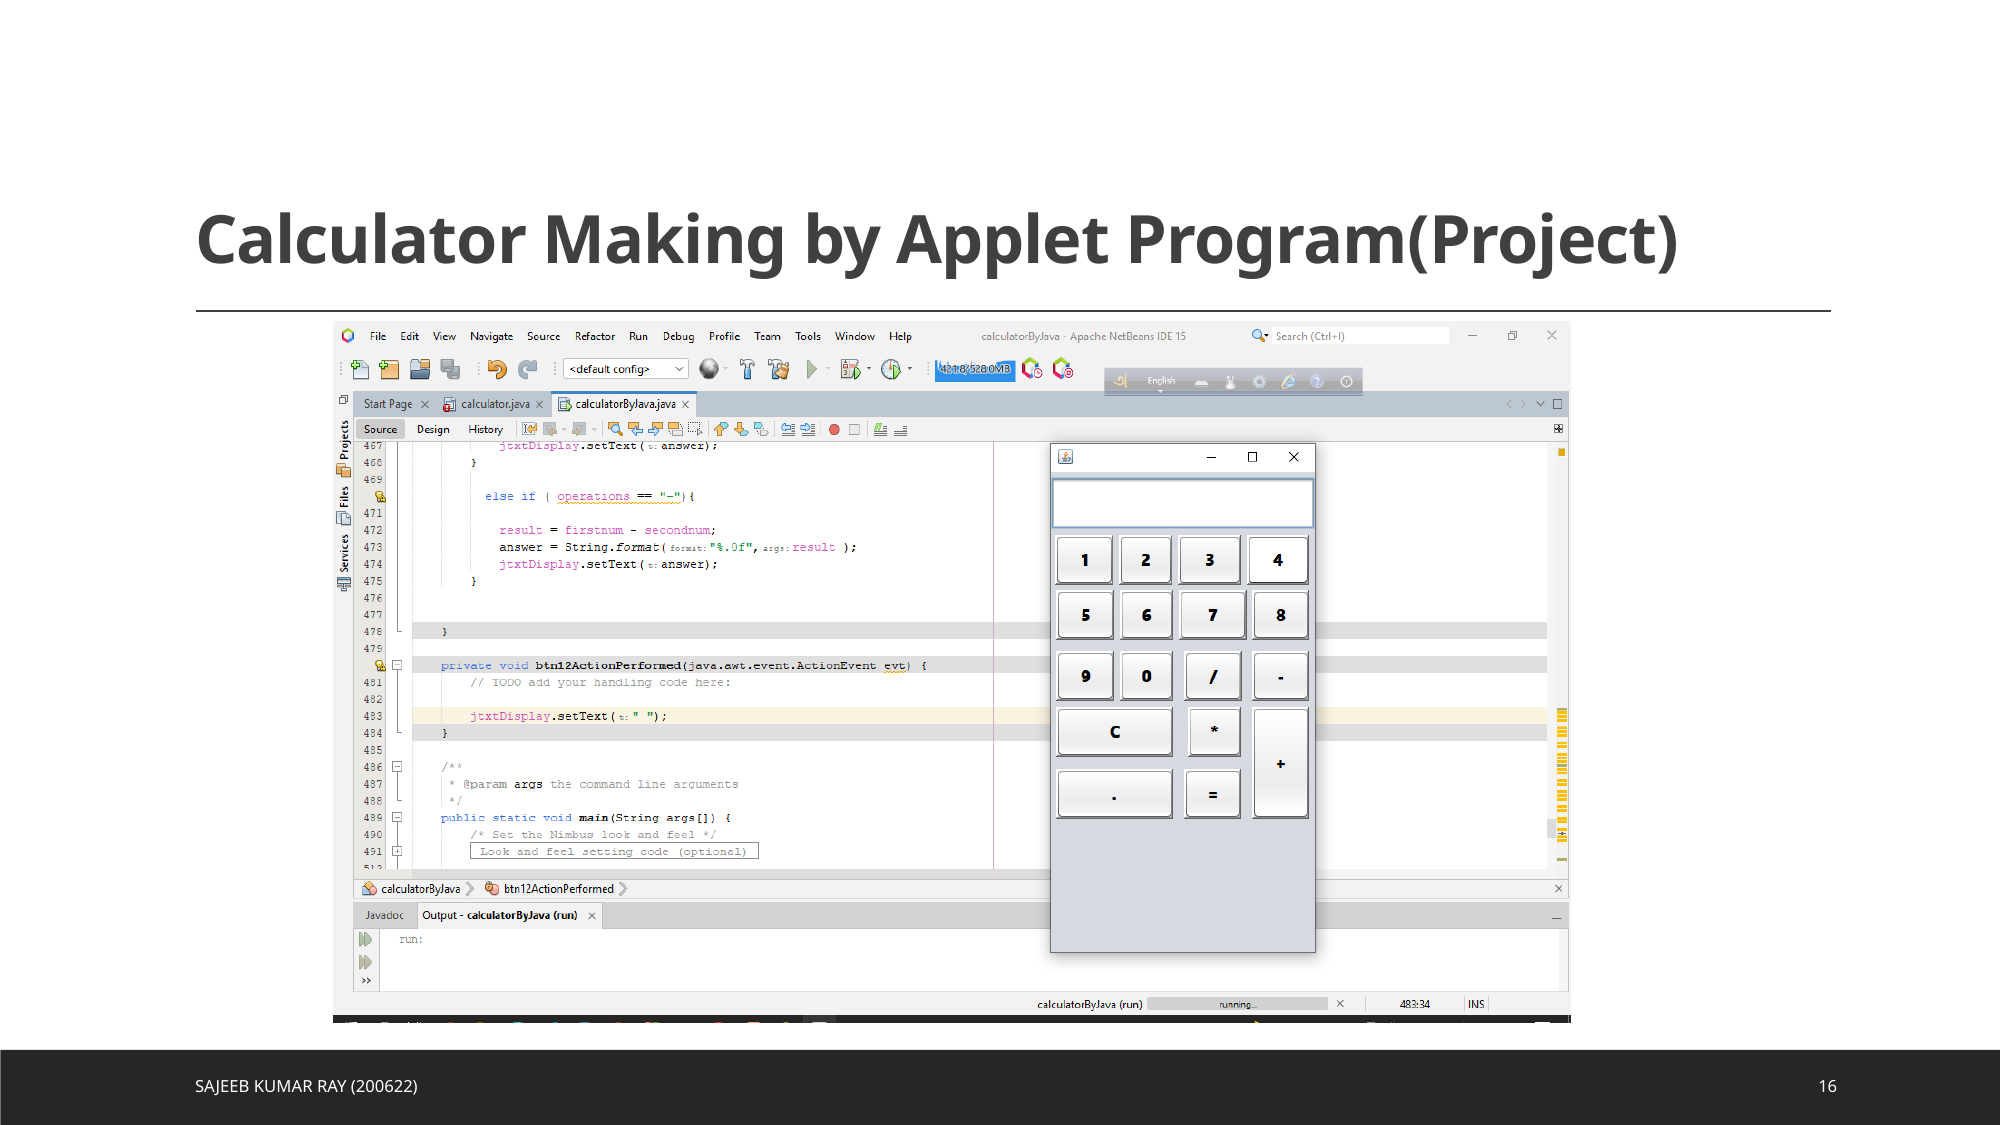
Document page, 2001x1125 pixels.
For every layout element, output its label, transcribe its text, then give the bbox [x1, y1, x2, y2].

footer Sajeeb Kumar Ray (200622) [180, 1057, 1299, 1118]
title Calculator Making by Applet Program(Project) [180, 47, 1830, 285]
slide_number 16 [1803, 1057, 1932, 1118]
picture [332, 320, 1572, 1024]
